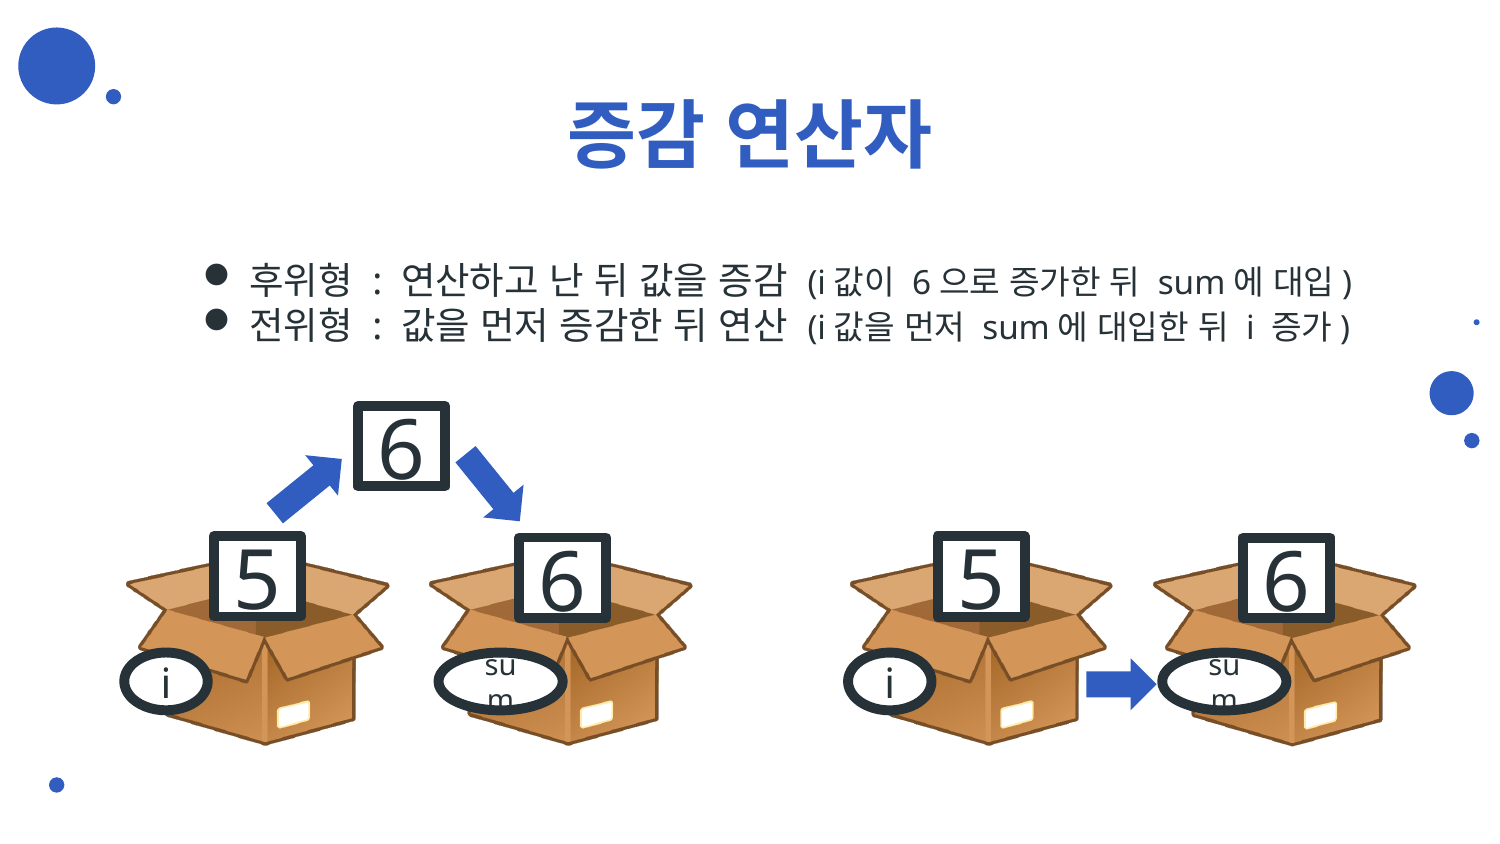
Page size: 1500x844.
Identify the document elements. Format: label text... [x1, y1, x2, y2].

text_box [264, 453, 344, 526]
picture [122, 534, 393, 760]
picture [845, 534, 1117, 760]
picture [1149, 534, 1420, 760]
picture [425, 534, 696, 760]
text_box 후위형 : 연산하고 난 뒤 값을 증감 (i값이 6으로 증가한 뒤 sum에 대입) 전위형 : 값을 먼저 증감한 뒤 연산 (i값을 먼저 sum에 대입한 뒤 i 증가) [112, 242, 1388, 771]
text_box 6 [356, 404, 447, 489]
text_box [1121, 656, 1144, 713]
title 증감 연산자 [112, 72, 1388, 167]
text_box [453, 443, 526, 524]
